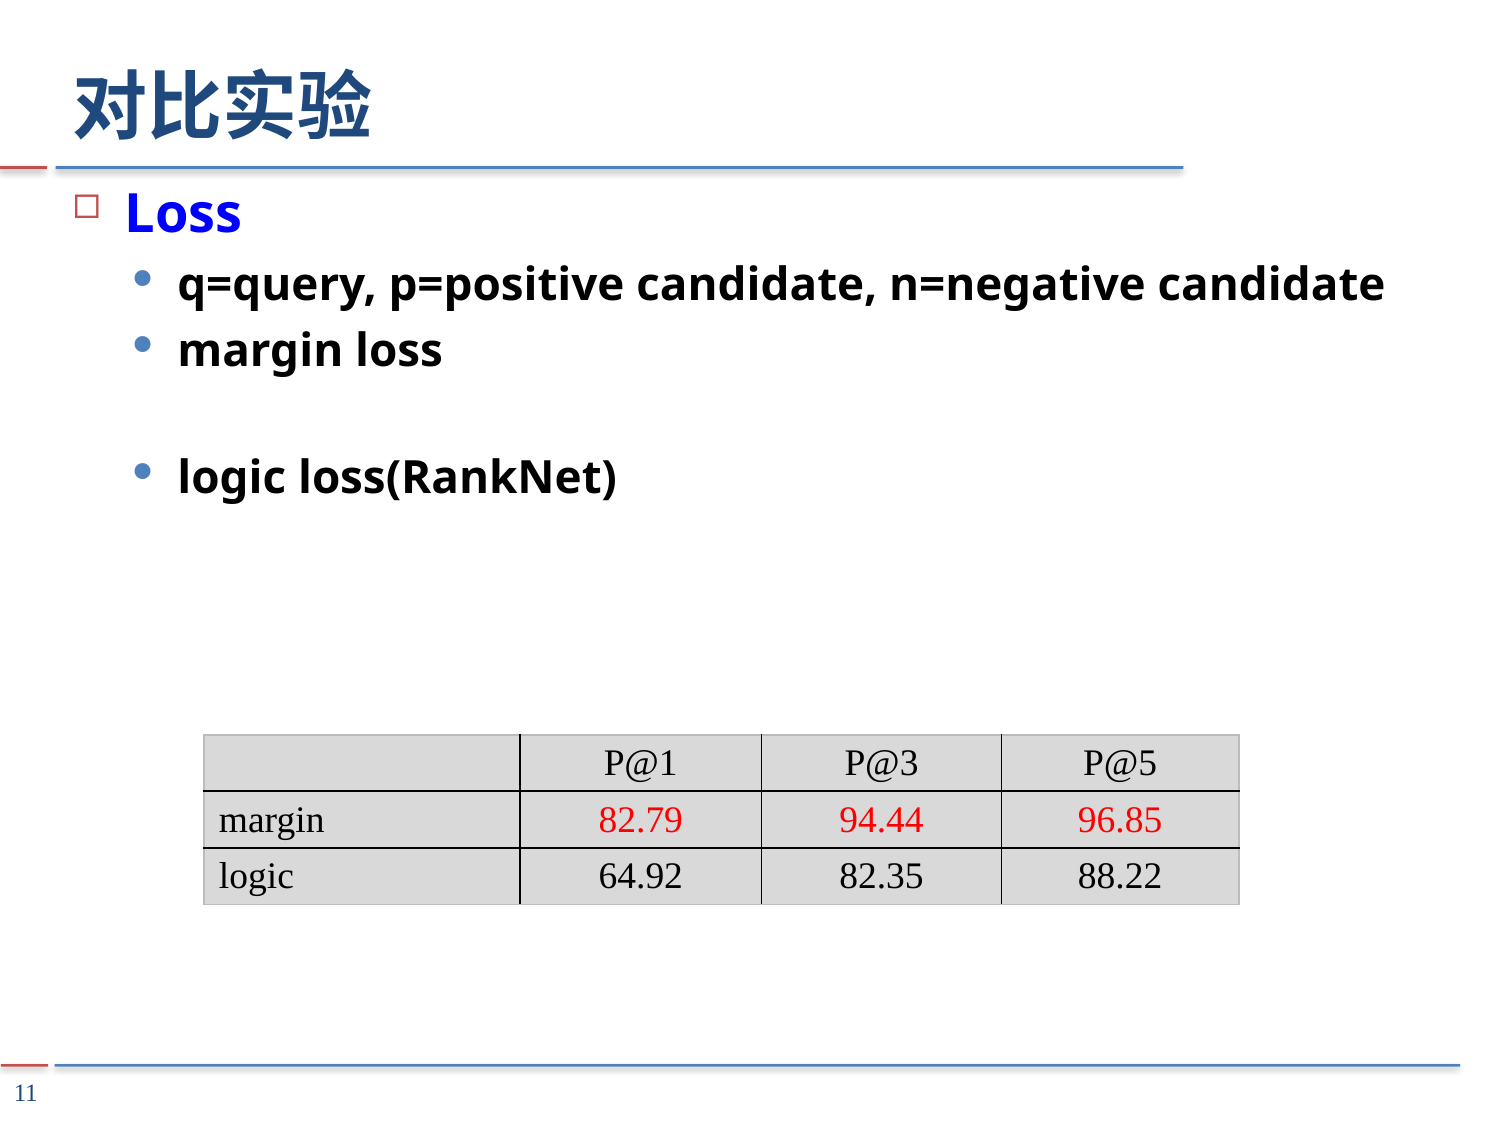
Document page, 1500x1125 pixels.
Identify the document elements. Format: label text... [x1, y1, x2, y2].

table_cell logic [205, 849, 519, 904]
table_header P@5 [1002, 736, 1238, 790]
table_cell 82.79 [521, 792, 761, 847]
table_cell 64.92 [521, 849, 761, 904]
table_header P@3 [762, 736, 1001, 790]
table_header [205, 736, 519, 790]
slide_number 11 [3, 1070, 48, 1113]
table_cell 82.35 [762, 849, 1001, 904]
table_cell 96.85 [1002, 792, 1238, 847]
table_header P@1 [521, 736, 761, 790]
table_cell margin [205, 792, 519, 847]
list [57, 170, 1438, 1028]
title 对比实验 [57, 26, 1171, 157]
table_cell 94.44 [762, 792, 1001, 847]
table_cell 88.22 [1002, 849, 1238, 904]
